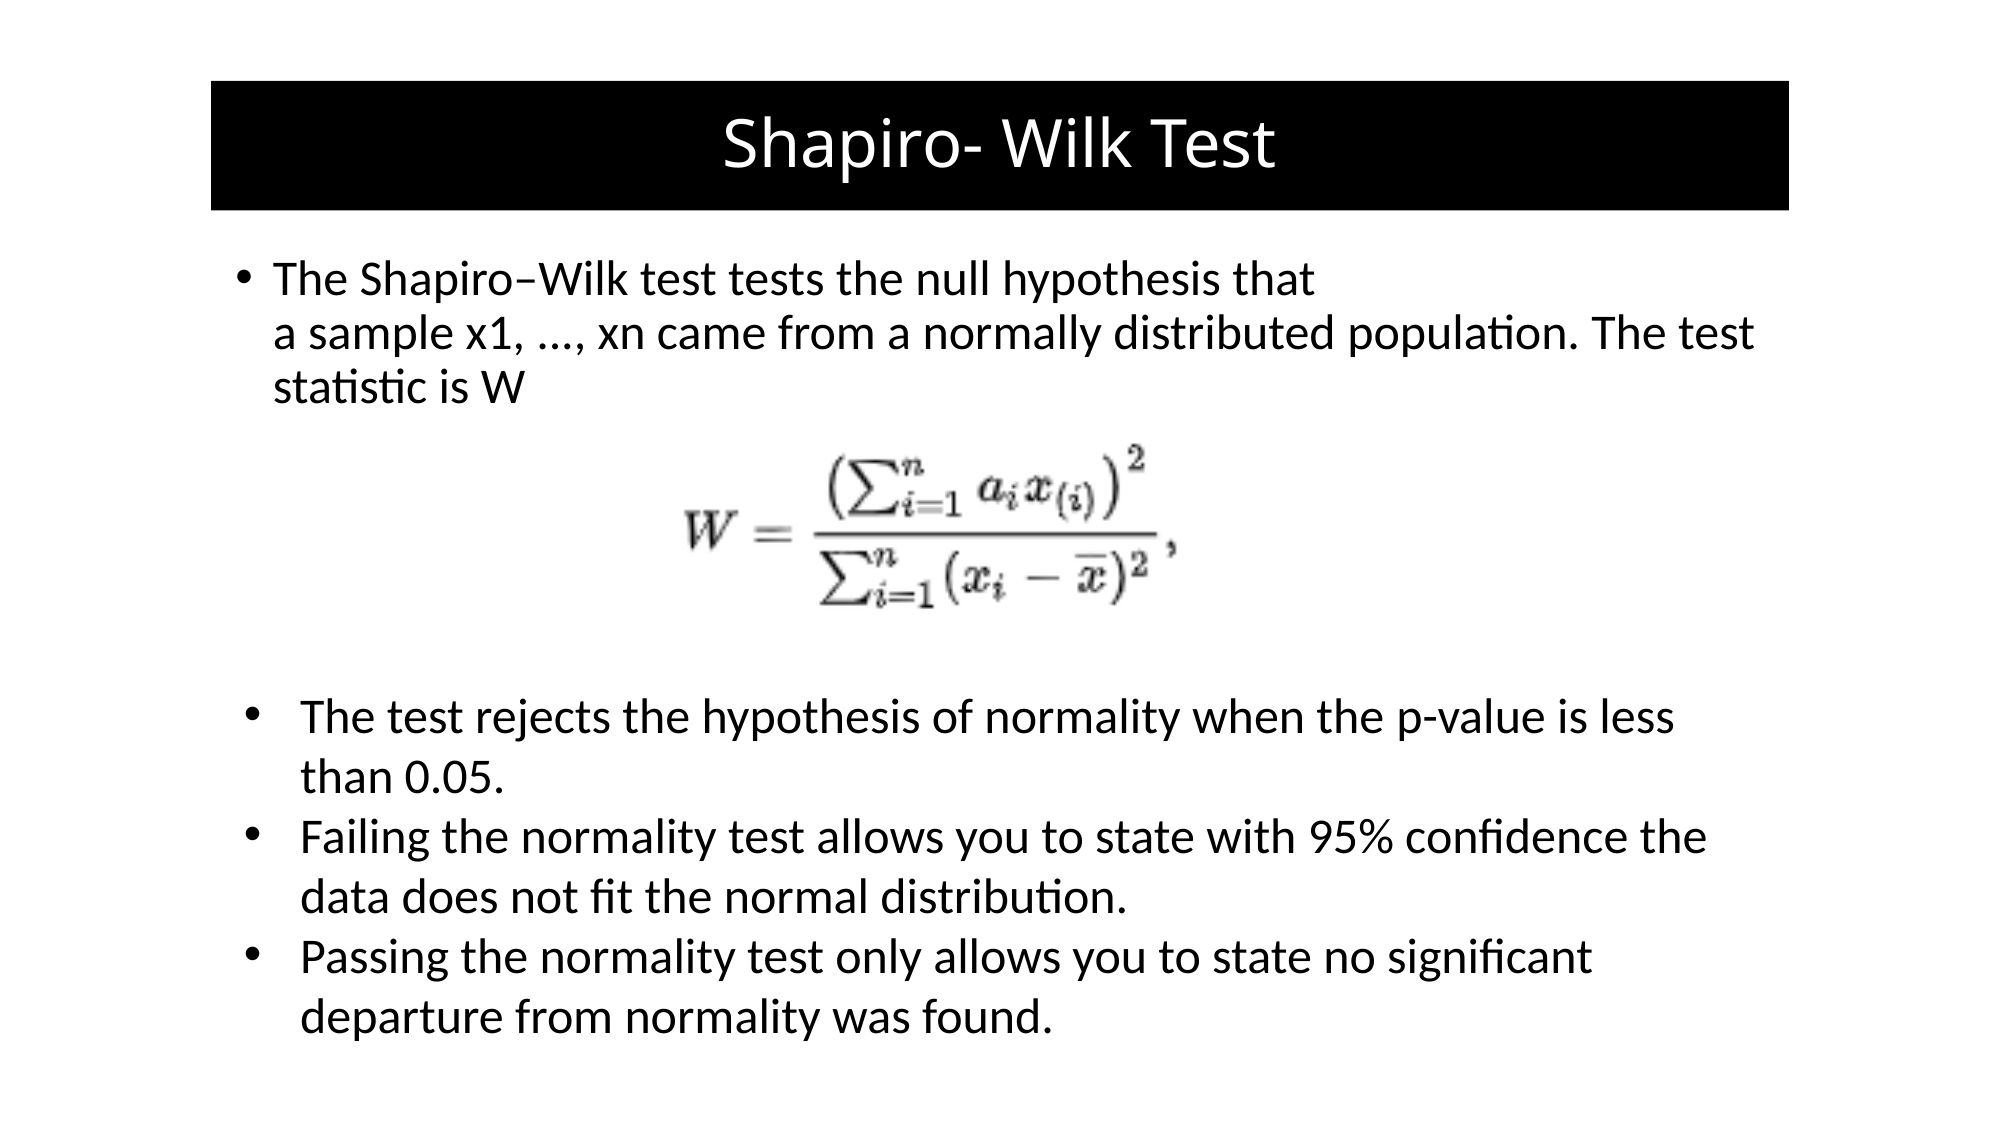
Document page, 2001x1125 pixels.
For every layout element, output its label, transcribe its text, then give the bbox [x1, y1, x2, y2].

text_box [999, 104, 1896, 221]
text_box The Shapiro–Wilk test tests the null hypothesis that a sample x1, ..., xn came from a normally distributed population. The test statistic is W [211, 244, 1789, 497]
picture [629, 442, 1246, 628]
text_box The test rejects the hypothesis of normality when the p-value is less than 0.05. Failing the normality test allows you to state with 95% confidence the data does not fit the normal distribution. Passing the normality test only allows you to state no significant departure from normality was found. [229, 676, 1789, 1051]
title Shapiro- Wilk Test [211, 80, 1789, 211]
